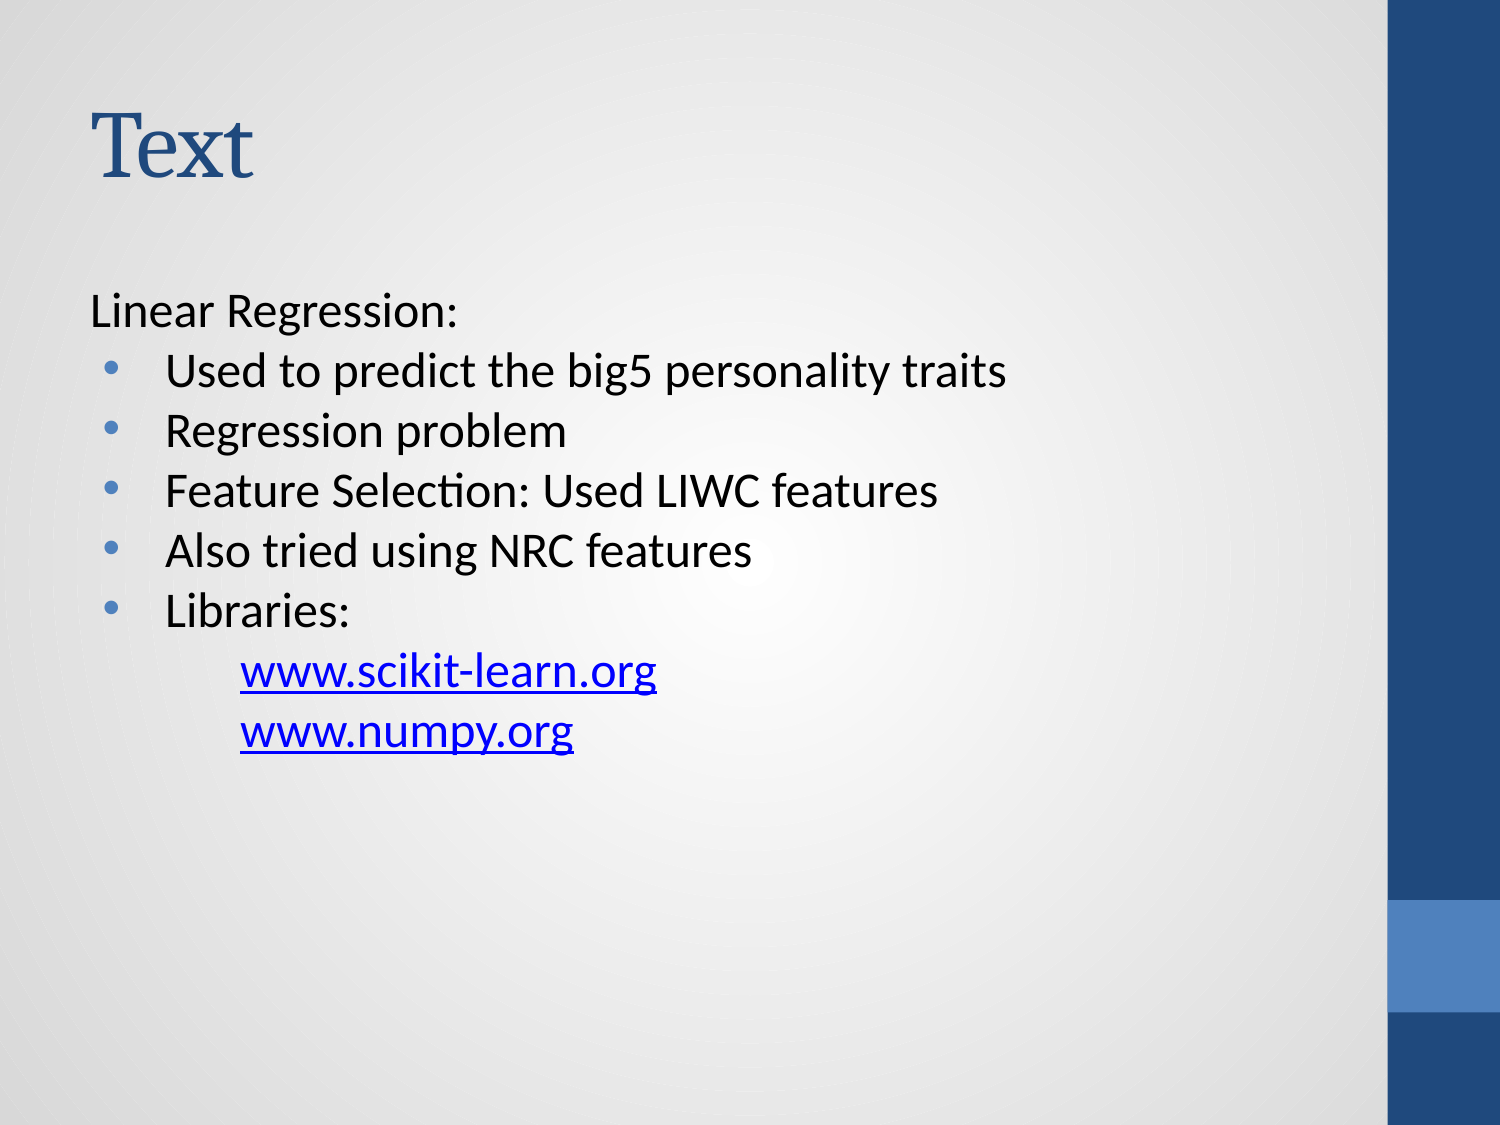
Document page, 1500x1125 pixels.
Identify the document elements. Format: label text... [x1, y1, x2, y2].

title Text [75, 45, 1325, 233]
list Linear Regression: Used to predict the big5 personality traits Regression problem Feature Selection: Used LIWC features Also tried using NRC features Libraries: www.scikit-learn.org www.numpy.org [75, 262, 1325, 1050]
